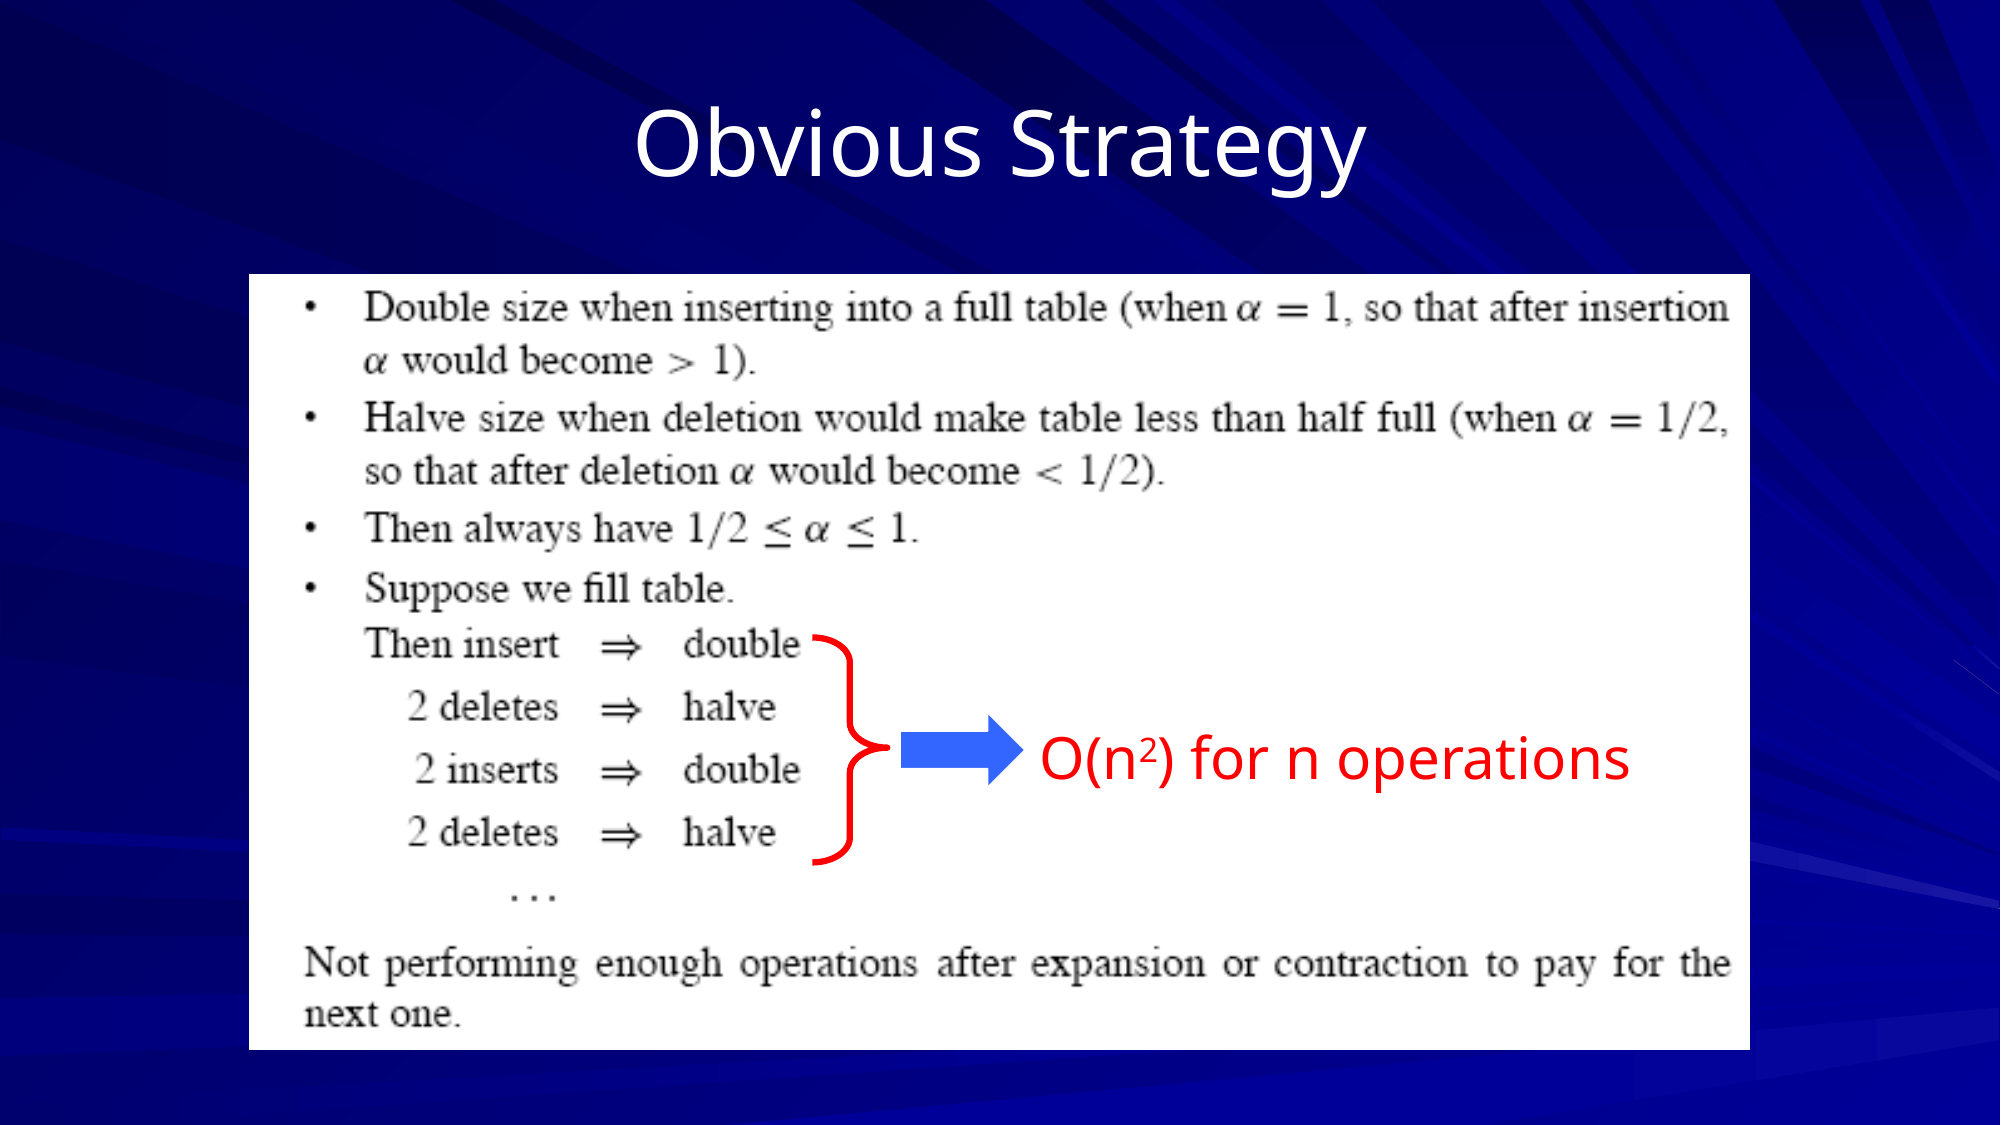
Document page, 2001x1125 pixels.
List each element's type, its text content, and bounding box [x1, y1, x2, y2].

picture [249, 274, 1751, 1051]
title Obvious Strategy [99, 45, 1901, 234]
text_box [899, 712, 1713, 801]
